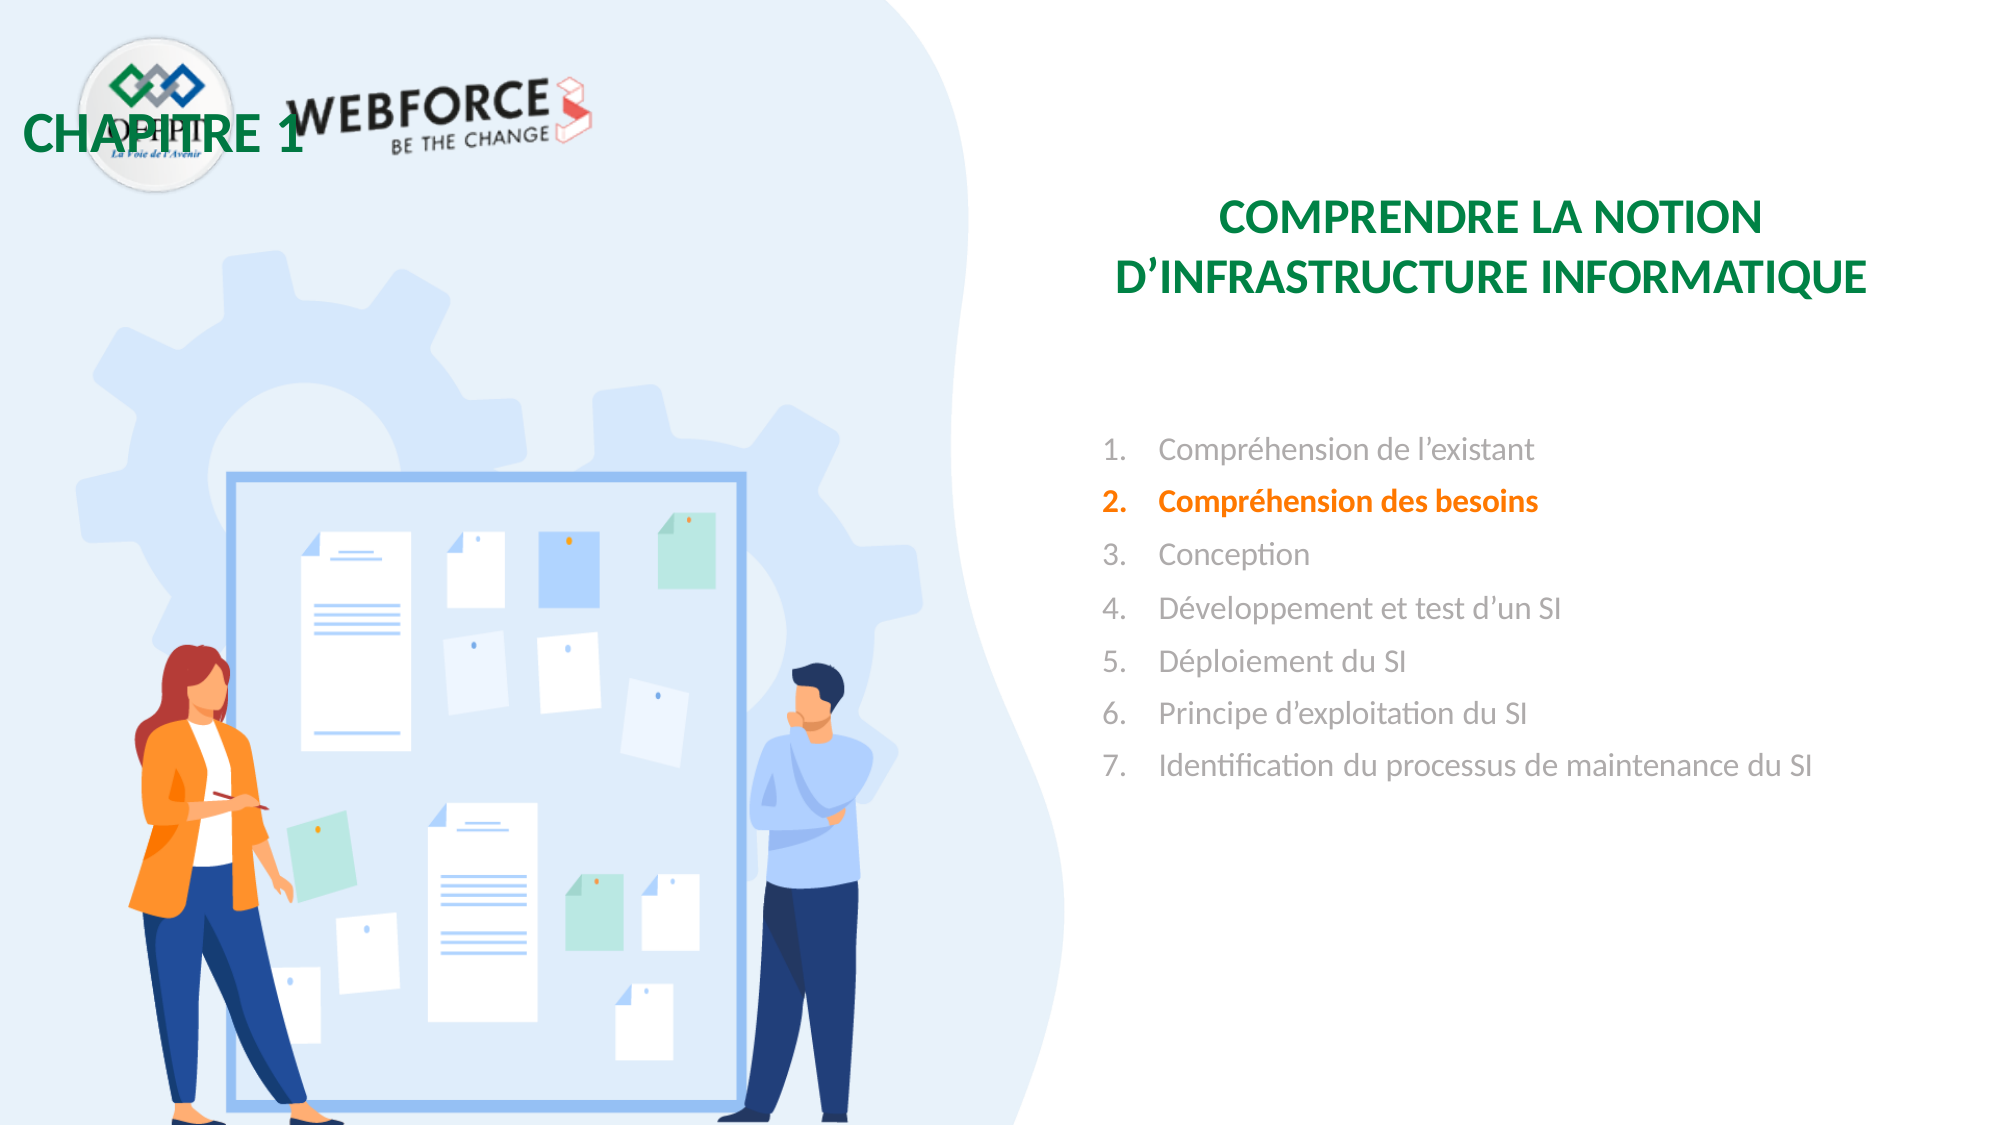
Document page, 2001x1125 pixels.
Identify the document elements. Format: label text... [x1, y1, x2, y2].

title CHAPITRE 1 [1071, 48, 1964, 282]
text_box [0, 0, 1066, 1125]
text_box COMPRENDRE LA NOTION D’INFRASTRUCTURE INFORMATIQUE [1109, 181, 1873, 304]
text_box Compréhension de l’existant Compréhension des besoins Conception Développement et test d’un SI Déploiement du SI Principe d’exploitation du SI Identification du processus de maintenance du SI [1100, 412, 1825, 836]
